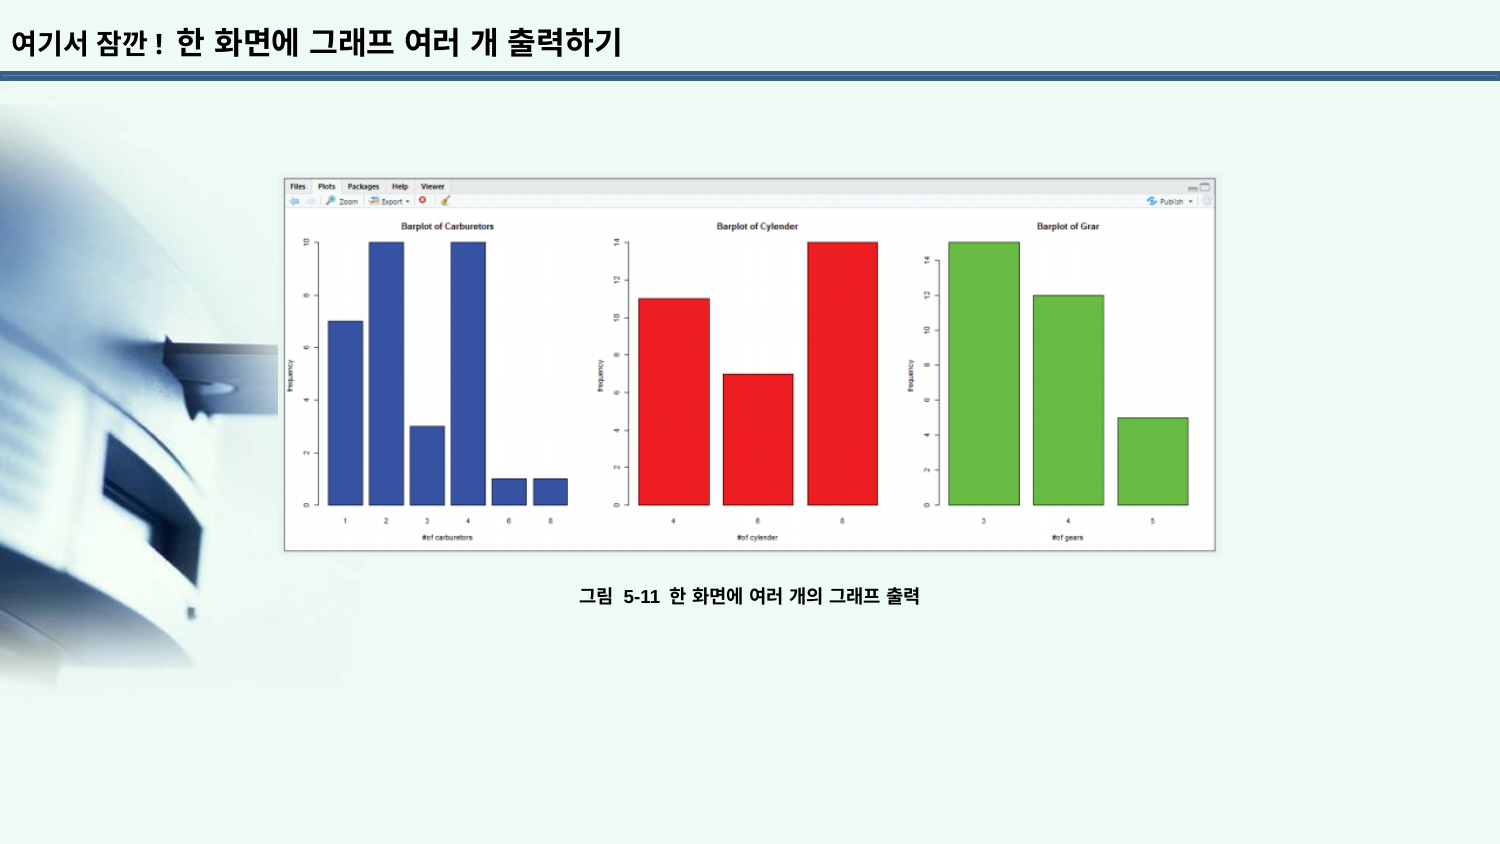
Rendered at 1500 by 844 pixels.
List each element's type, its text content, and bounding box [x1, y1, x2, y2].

picture [0, 81, 1500, 844]
picture [0, 0, 1500, 71]
picture [278, 172, 1222, 557]
text_box [223, 72, 1276, 771]
text_box 그림 5-11 한 화면에 여러 개의 그래프 출력 [544, 564, 956, 628]
title 여기서 잠깐! 한 화면에 그래프 여러 개 출력하기 [0, 15, 955, 75]
